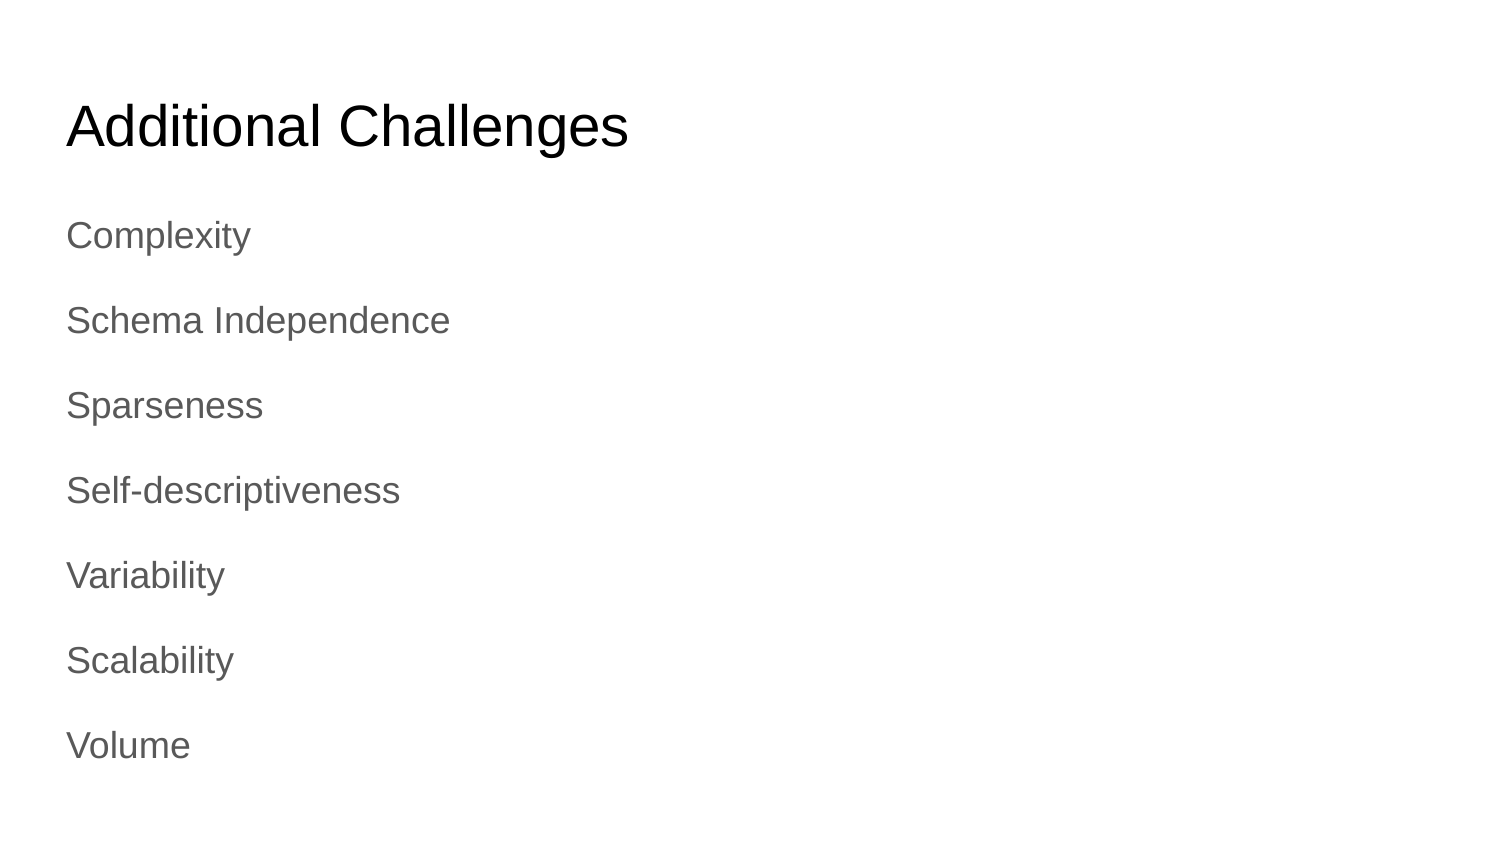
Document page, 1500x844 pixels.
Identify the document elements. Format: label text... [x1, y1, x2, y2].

title Additional Challenges [51, 72, 1449, 167]
list Complexity Schema Independence Sparseness Self-descriptiveness Variability Scalability Volume [51, 189, 1449, 750]
